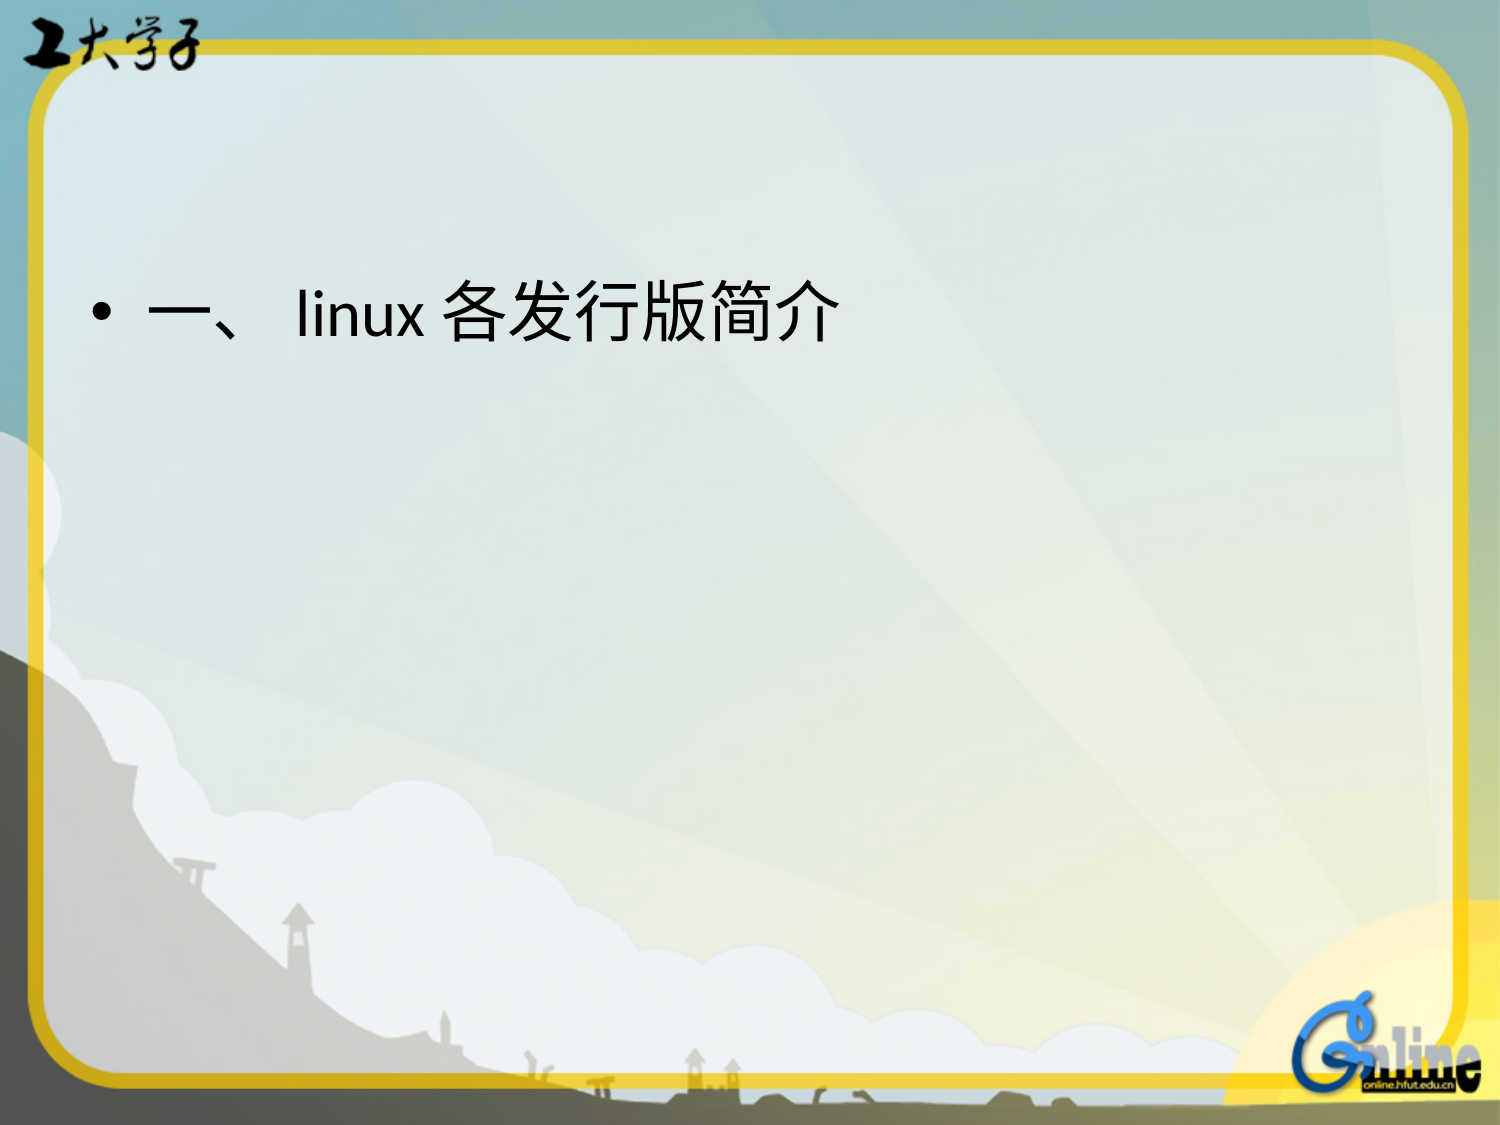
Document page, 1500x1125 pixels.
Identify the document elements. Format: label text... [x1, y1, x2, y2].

list 一、linux各发行版简介 [74, 262, 1426, 1006]
picture [0, 0, 1500, 1125]
